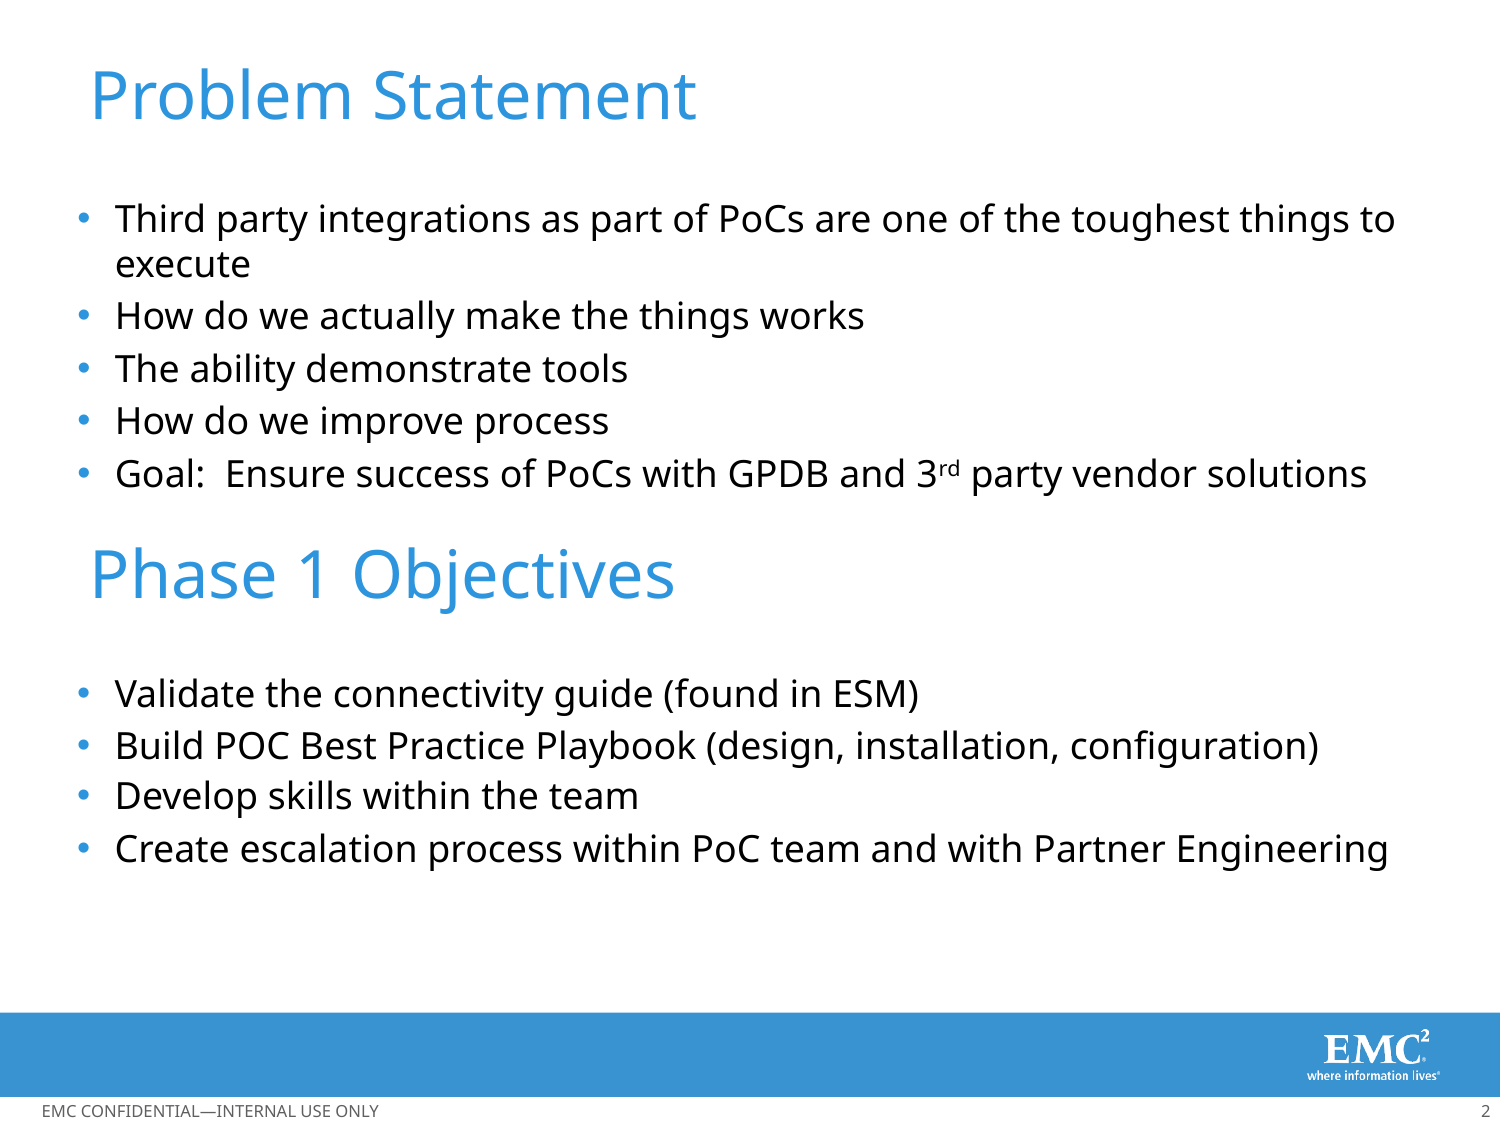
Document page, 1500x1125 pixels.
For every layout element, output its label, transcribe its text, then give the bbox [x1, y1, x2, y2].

text_box Validate the connectivity guide (found in ESM) Build POC Best Practice Playbook (design, installation, configuration) Develop skills within the team Create escalation process within PoC team and with Partner Engineering [62, 662, 1413, 938]
list Third party integrations as part of PoCs are one of the toughest things to execute How do we actually make the things works The ability demonstrate tools How do we improve process Goal: Ensure success of PoCs with GPDB and 3rd party vendor solutions [62, 187, 1425, 450]
picture [1307, 1029, 1440, 1080]
title Problem Statement [75, 45, 1425, 187]
text_box Phase 1 Objectives [74, 525, 1425, 713]
